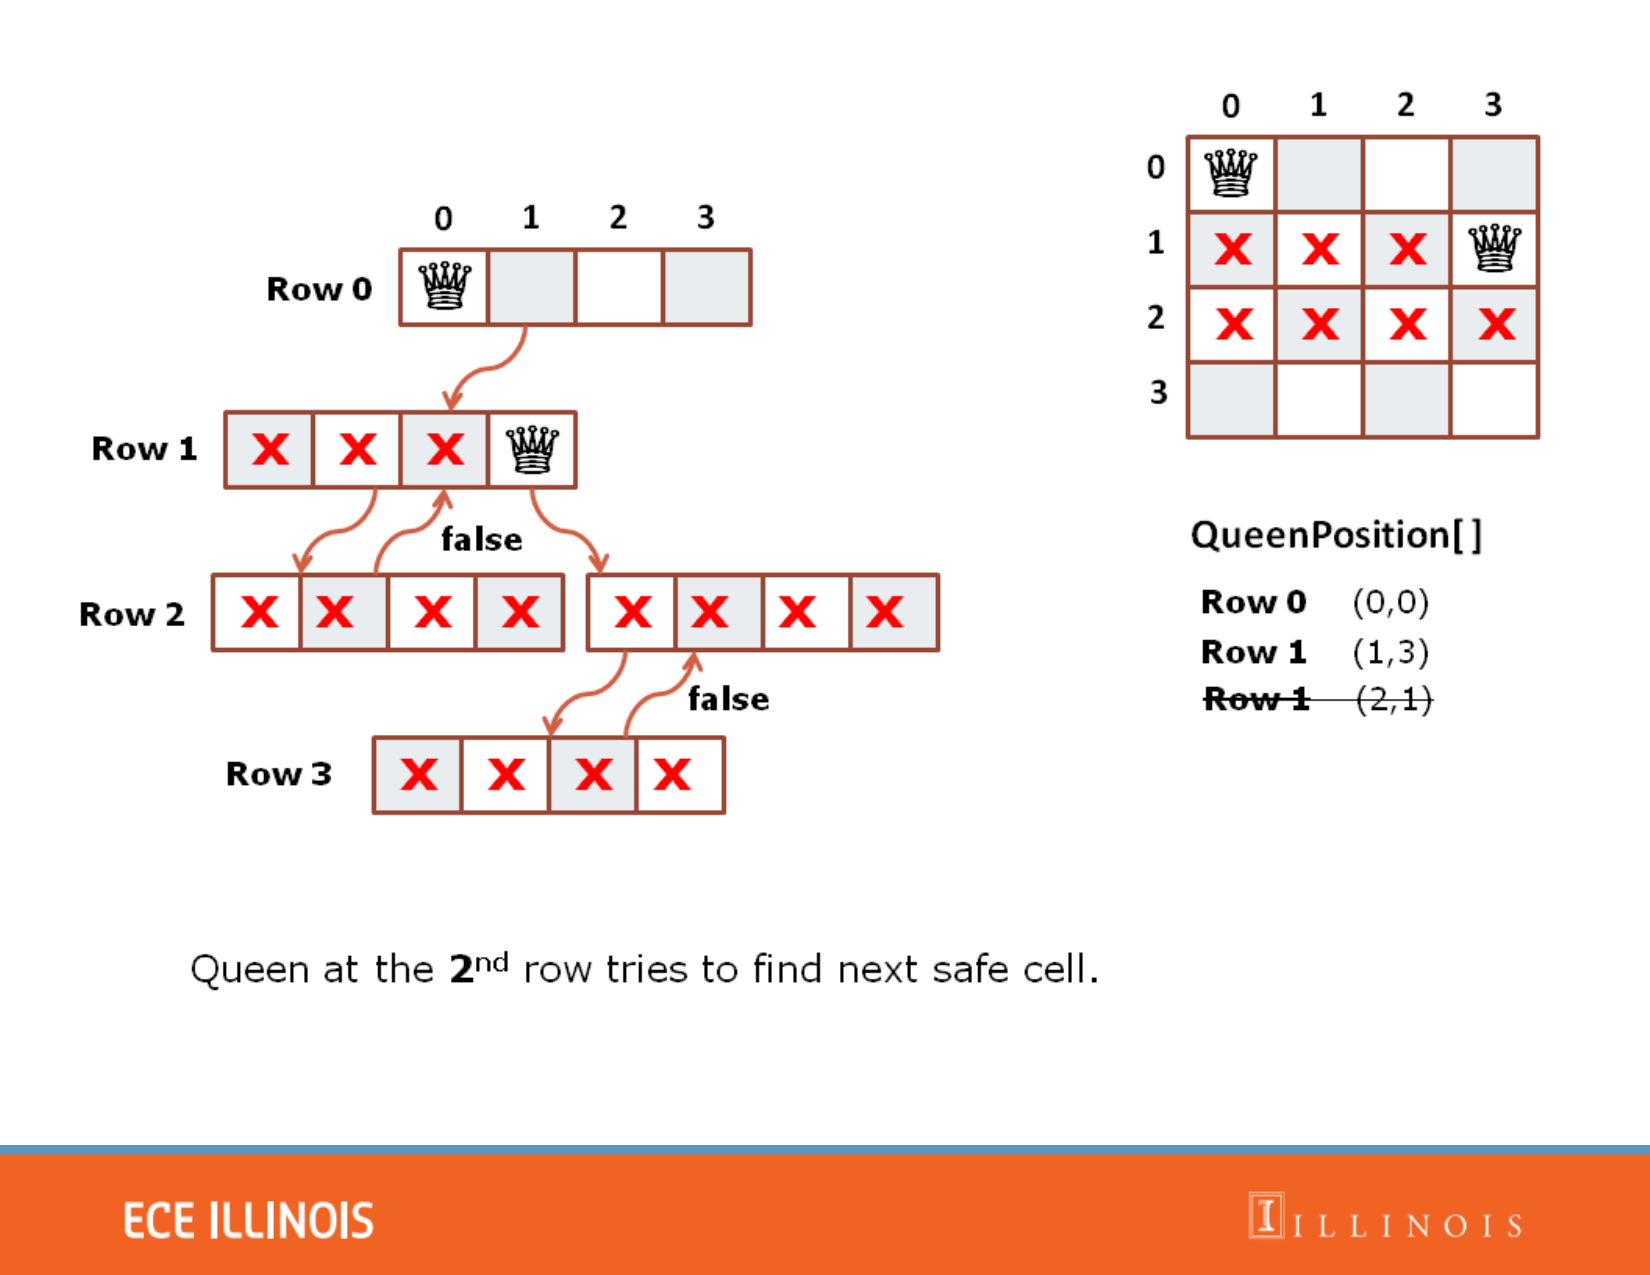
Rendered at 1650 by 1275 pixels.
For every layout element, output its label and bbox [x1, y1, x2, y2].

picture [74, 74, 1576, 1093]
